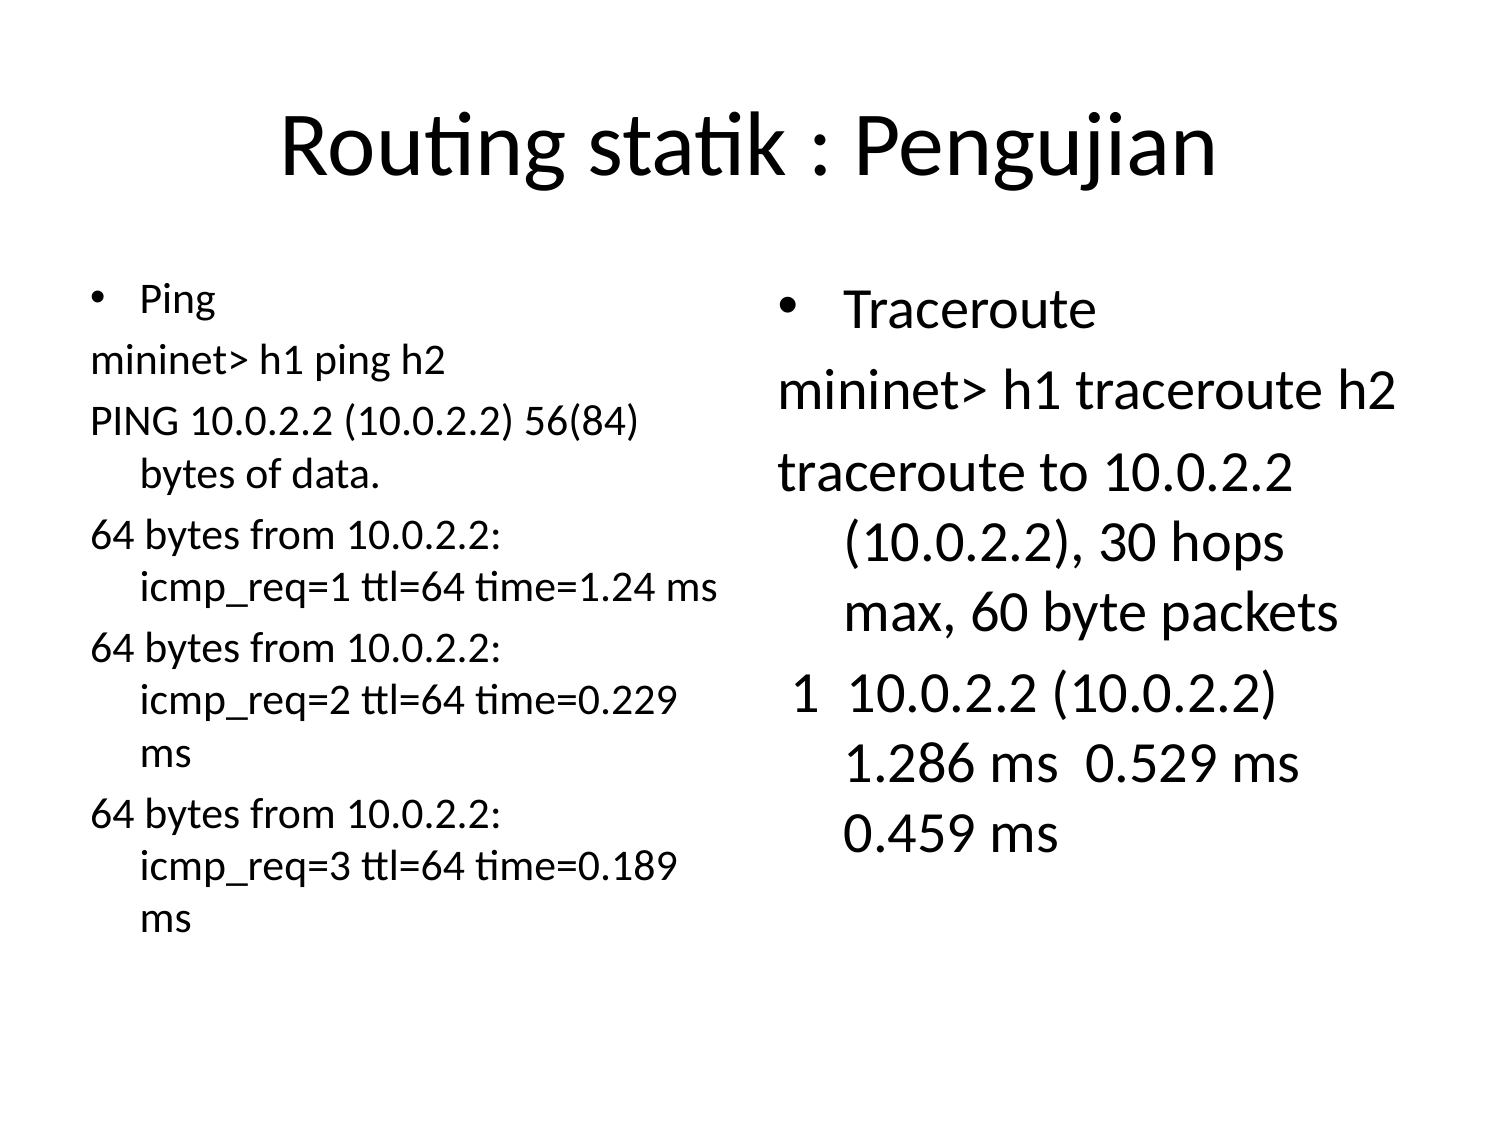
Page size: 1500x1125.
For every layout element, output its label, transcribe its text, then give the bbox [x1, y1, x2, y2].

title Routing statik : Pengujian [75, 45, 1425, 233]
list Ping mininet> h1 ping h2 PING 10.0.2.2 (10.0.2.2) 56(84) bytes of data. 64 bytes from 10.0.2.2: icmp_req=1 ttl=64 time=1.24 ms 64 bytes from 10.0.2.2: icmp_req=2 ttl=64 time=0.229 ms 64 bytes from 10.0.2.2: icmp_req=3 ttl=64 time=0.189 ms [75, 262, 738, 1005]
list Traceroute mininet> h1 traceroute h2 traceroute to 10.0.2.2 (10.0.2.2), 30 hops max, 60 byte packets 1 10.0.2.2 (10.0.2.2) 1.286 ms 0.529 ms 0.459 ms [762, 262, 1425, 1005]
